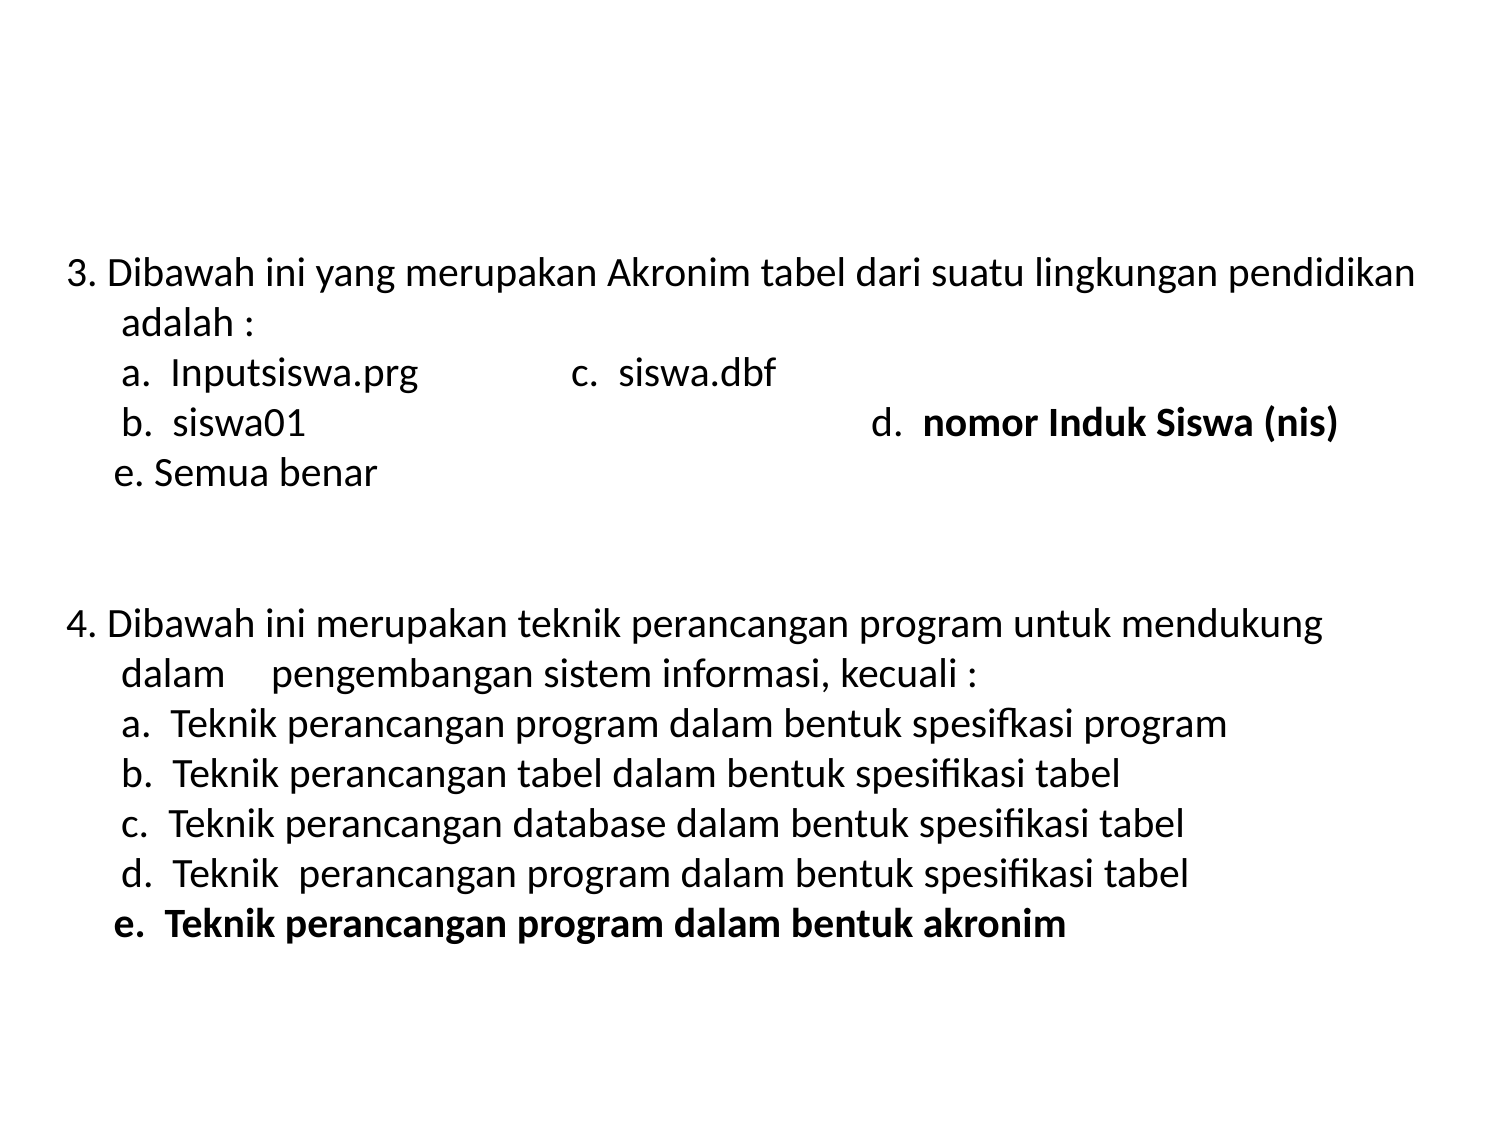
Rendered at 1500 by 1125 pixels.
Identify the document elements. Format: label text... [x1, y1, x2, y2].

text_box 3. Dibawah ini yang merupakan Akronim tabel dari suatu lingkungan pendidikan adalah : a. Inputsiswa.prg c. siswa.dbf b. siswa01 d. nomor Induk Siswa (nis) e. Semua benar 4. Dibawah ini merupakan teknik perancangan program untuk mendukung dalam pengembangan sistem informasi, kecuali : a. Teknik perancangan program dalam bentuk spesifkasi program b. Teknik perancangan tabel dalam bentuk spesifikasi tabel c. Teknik perancangan database dalam bentuk spesifikasi tabel d. Teknik perancangan program dalam bentuk spesifikasi tabel e. Teknik perancangan program dalam bentuk akronim [50, 187, 1438, 1125]
